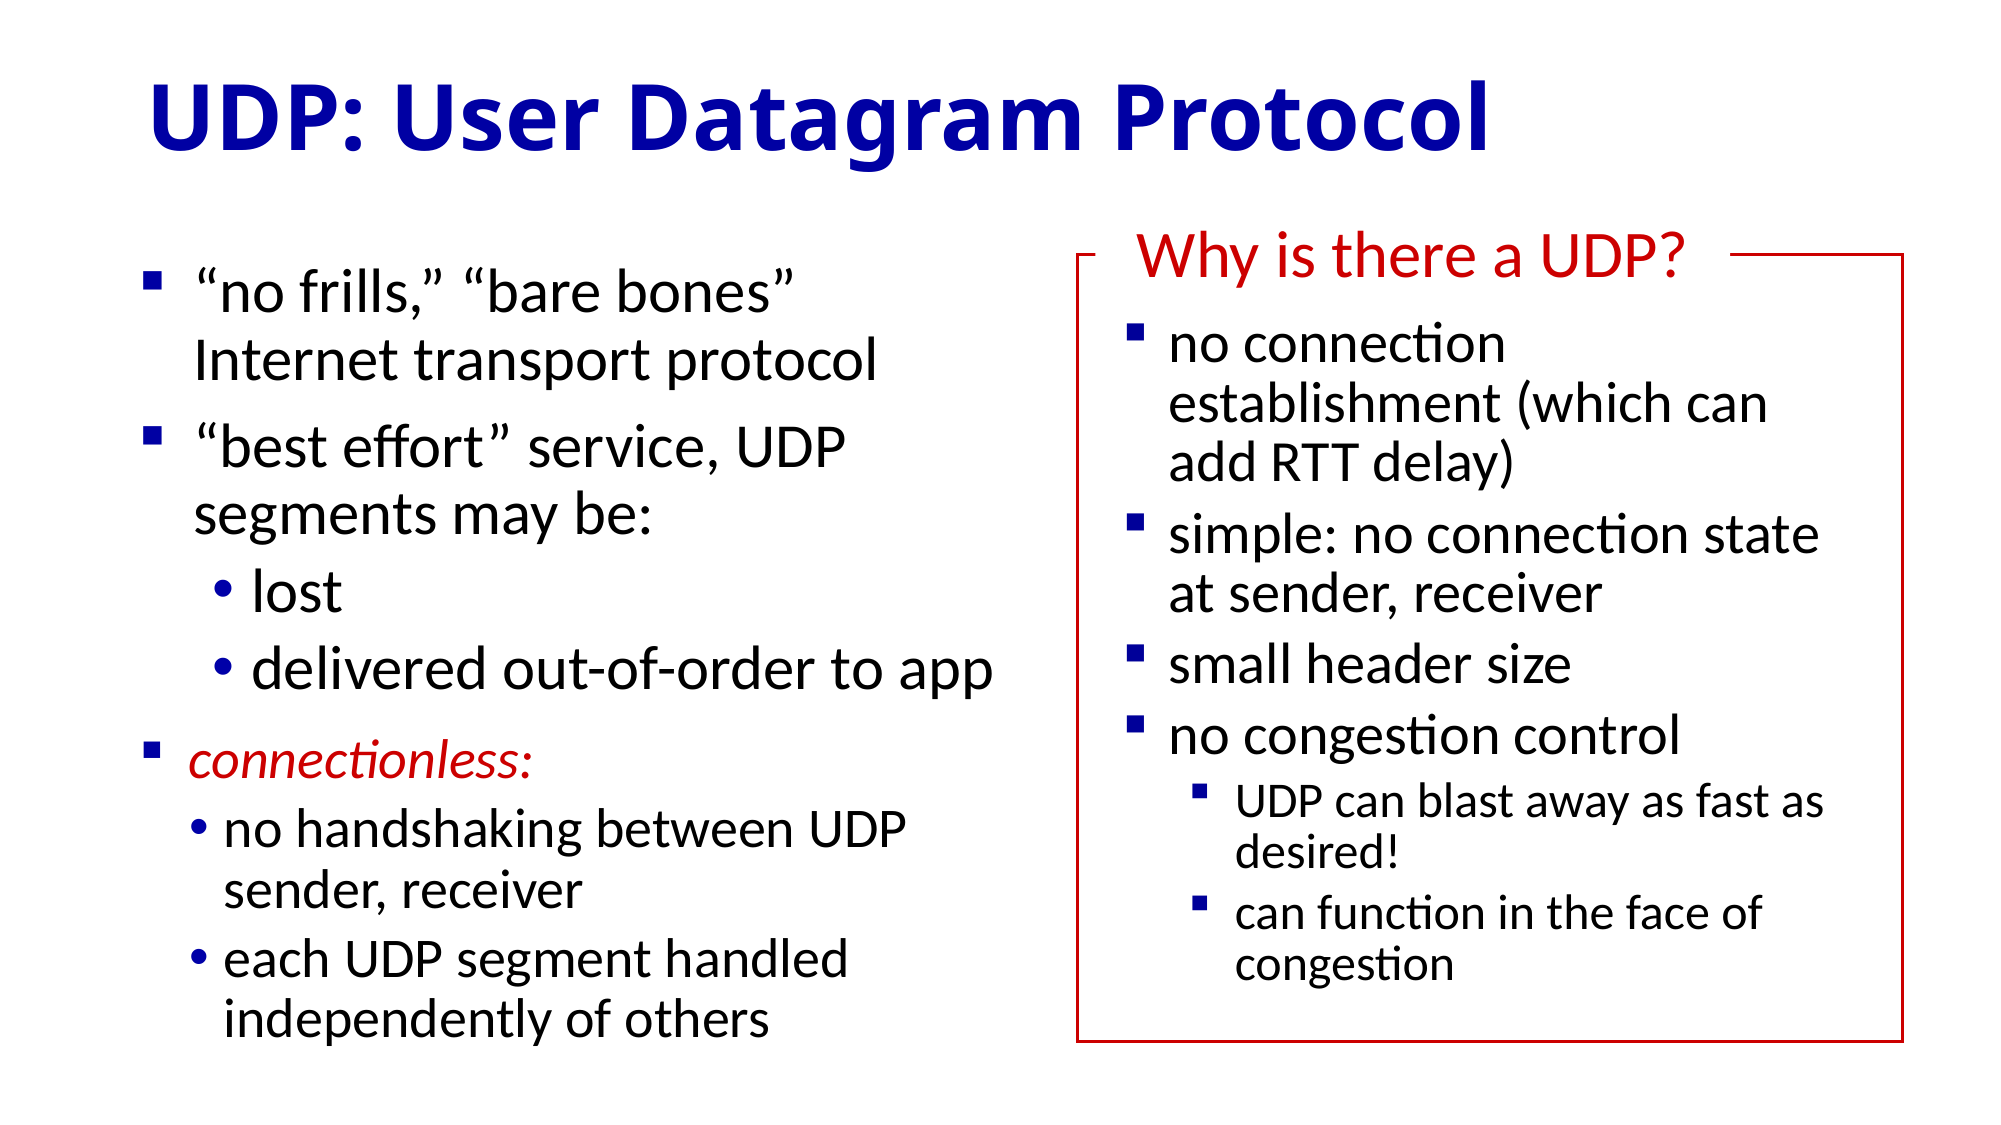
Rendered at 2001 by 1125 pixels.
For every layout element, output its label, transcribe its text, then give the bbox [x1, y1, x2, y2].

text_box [1077, 219, 1903, 1042]
text_box connectionless: no handshaking between UDP sender, receiver each UDP segment handled independently of others [105, 722, 1016, 1061]
title UDP: User Datagram Protocol [131, 47, 1952, 195]
text_box “no frills,” “bare bones” Internet transport protocol “best effort” service, UDP segments may be: lost delivered out-of-order to app [101, 250, 1012, 731]
